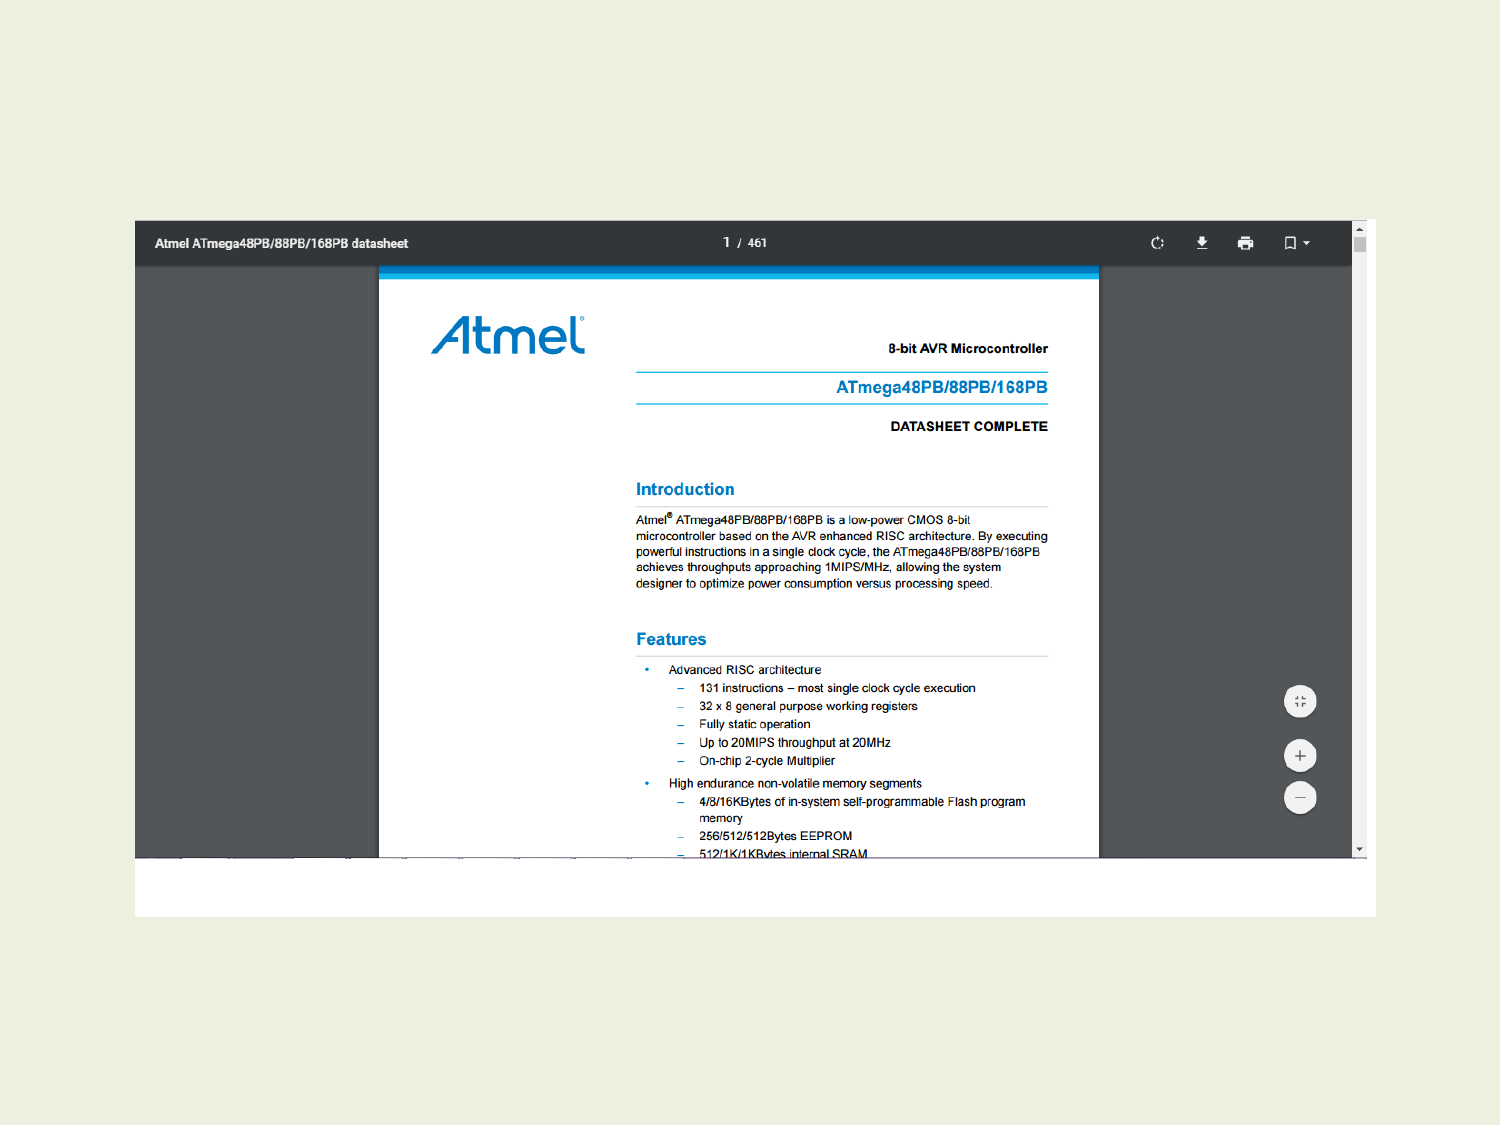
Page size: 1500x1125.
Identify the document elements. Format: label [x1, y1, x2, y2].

picture [135, 219, 1377, 918]
list [75, 262, 1425, 1005]
